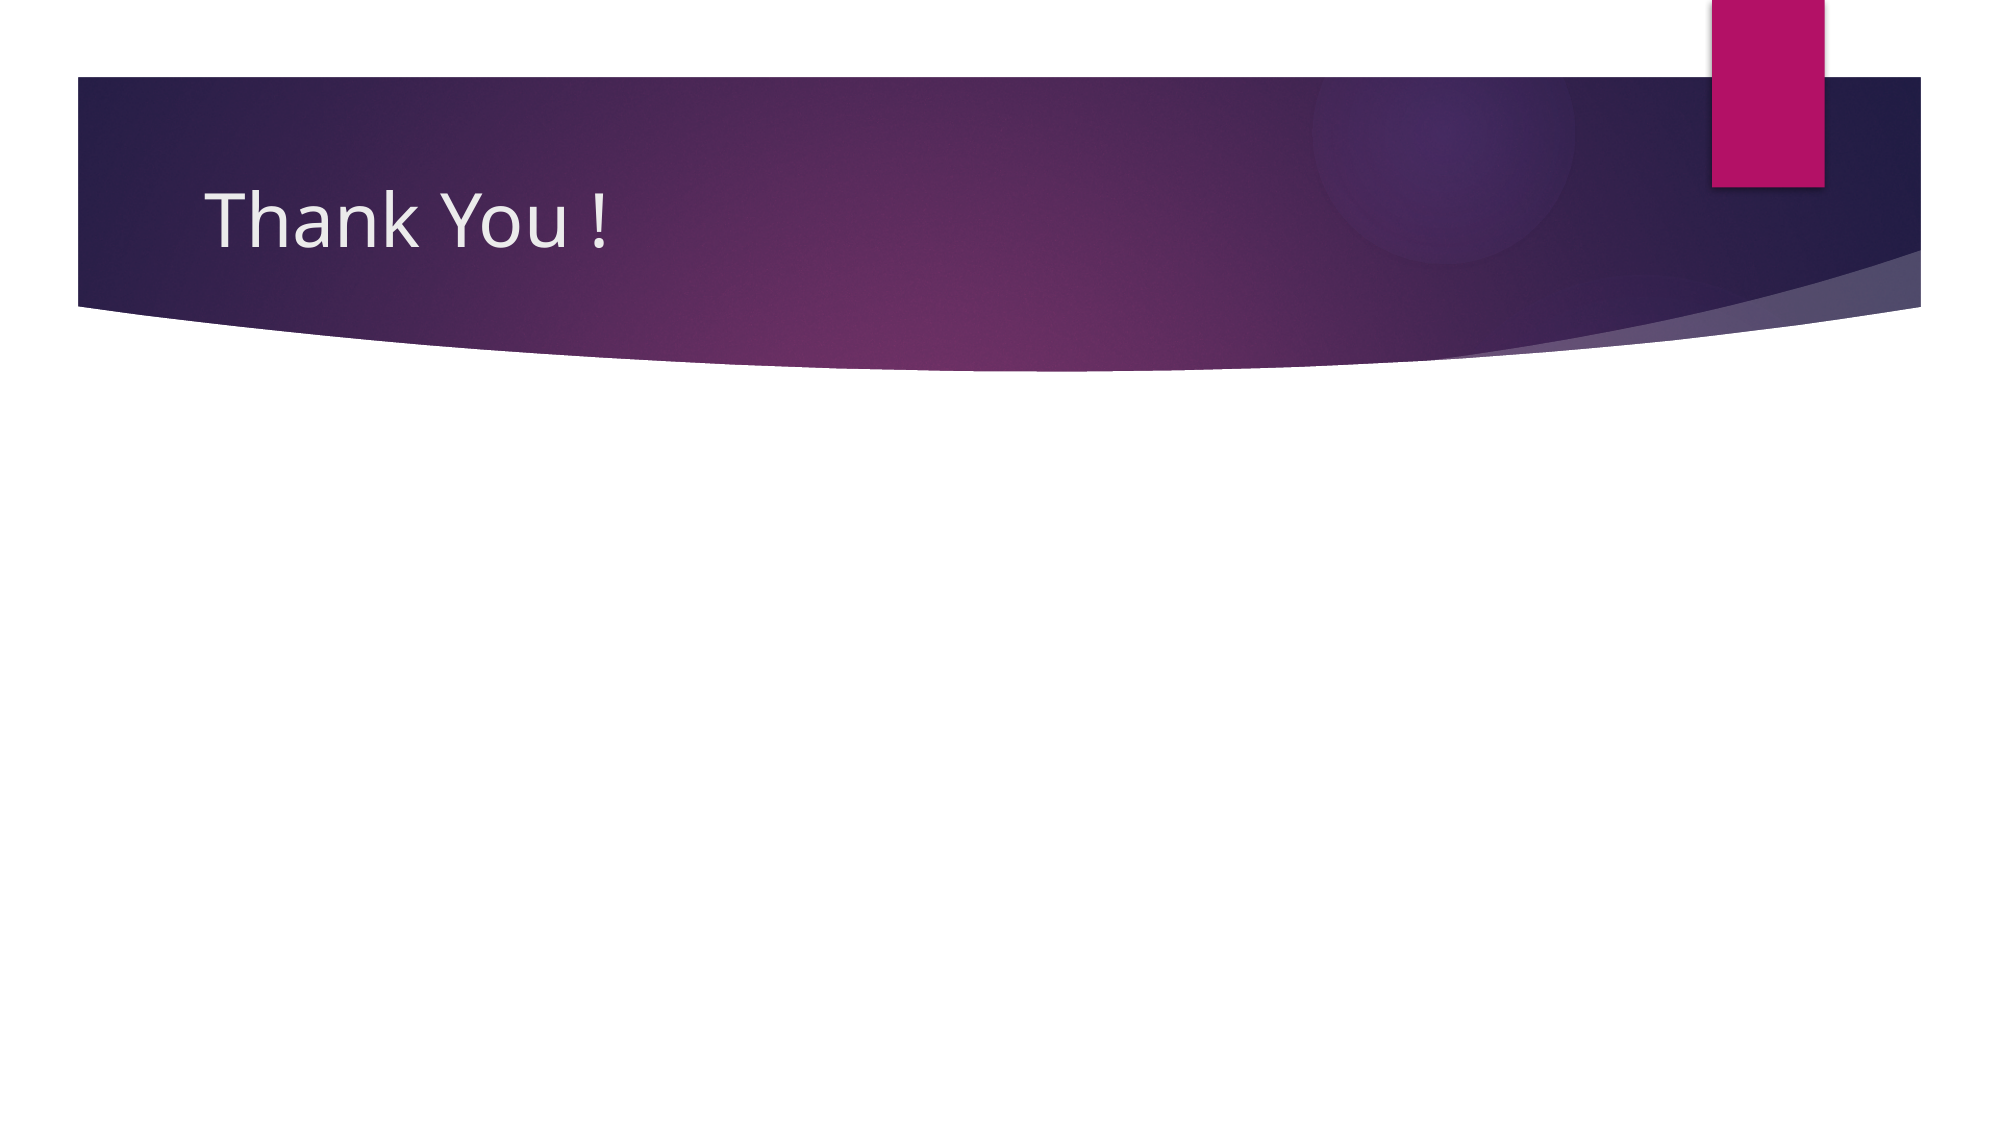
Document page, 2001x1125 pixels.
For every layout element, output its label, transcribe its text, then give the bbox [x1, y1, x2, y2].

title Thank You ! [189, 159, 1627, 276]
